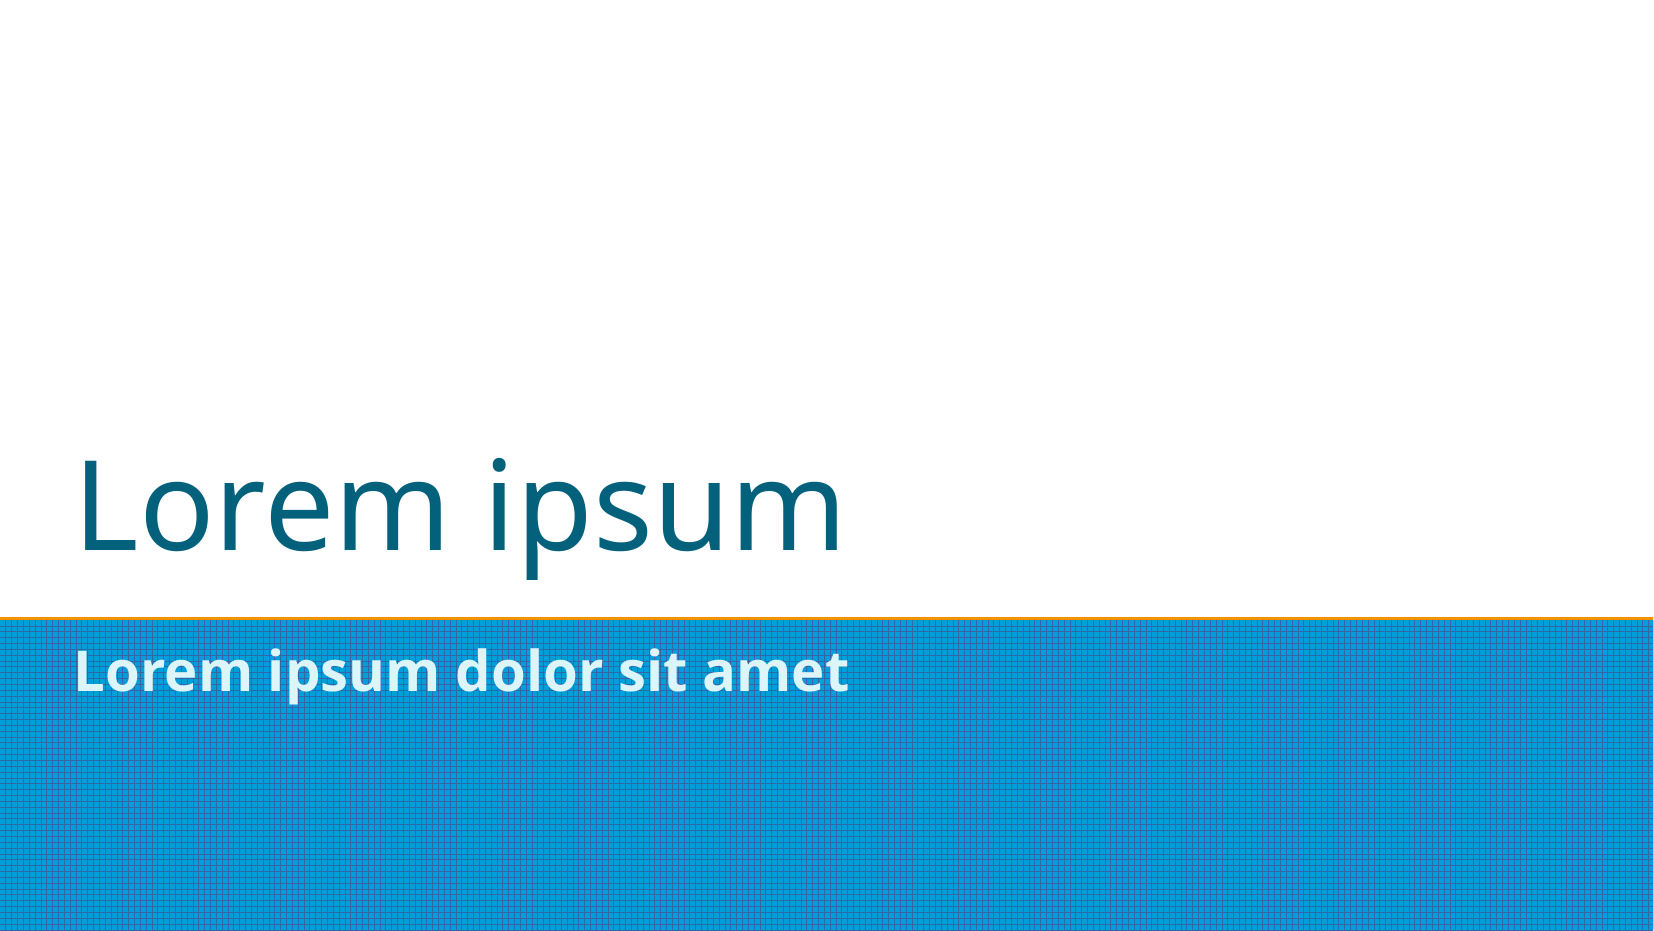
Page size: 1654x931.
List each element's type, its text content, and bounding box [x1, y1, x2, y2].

text_box Lorem ipsum [73, 44, 1551, 576]
picture [0, 0, 1654, 617]
text_box Lorem ipsum dolor sit amet [73, 634, 1551, 827]
